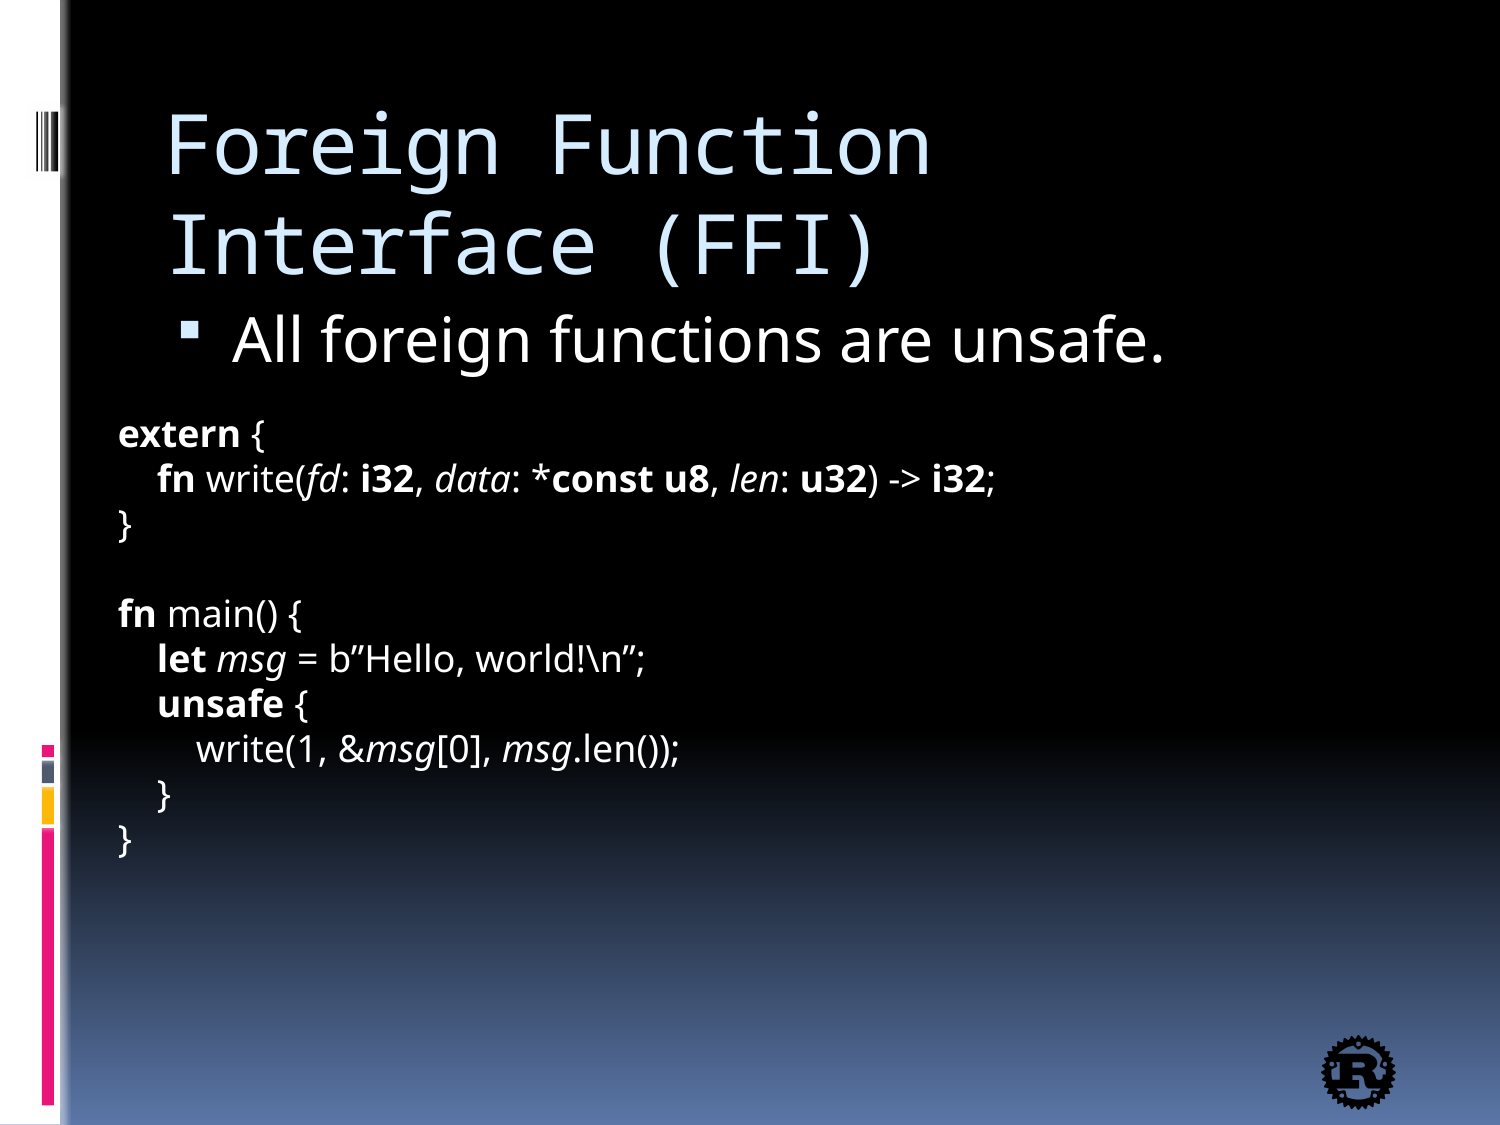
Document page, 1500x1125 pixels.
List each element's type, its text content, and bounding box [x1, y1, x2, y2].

list All foreign functions are unsafe. [150, 292, 1425, 1043]
picture [1321, 1043, 1397, 1111]
text_box extern { fn write(fd: i32, data: *const u8, len: u32) -> i32; } fn main() { let msg = b”Hello, world!\n”; unsafe { write(1, &msg[0], msg.len()); } } [103, 402, 1397, 868]
title Foreign Function Interface (FFI) [150, 83, 1425, 234]
